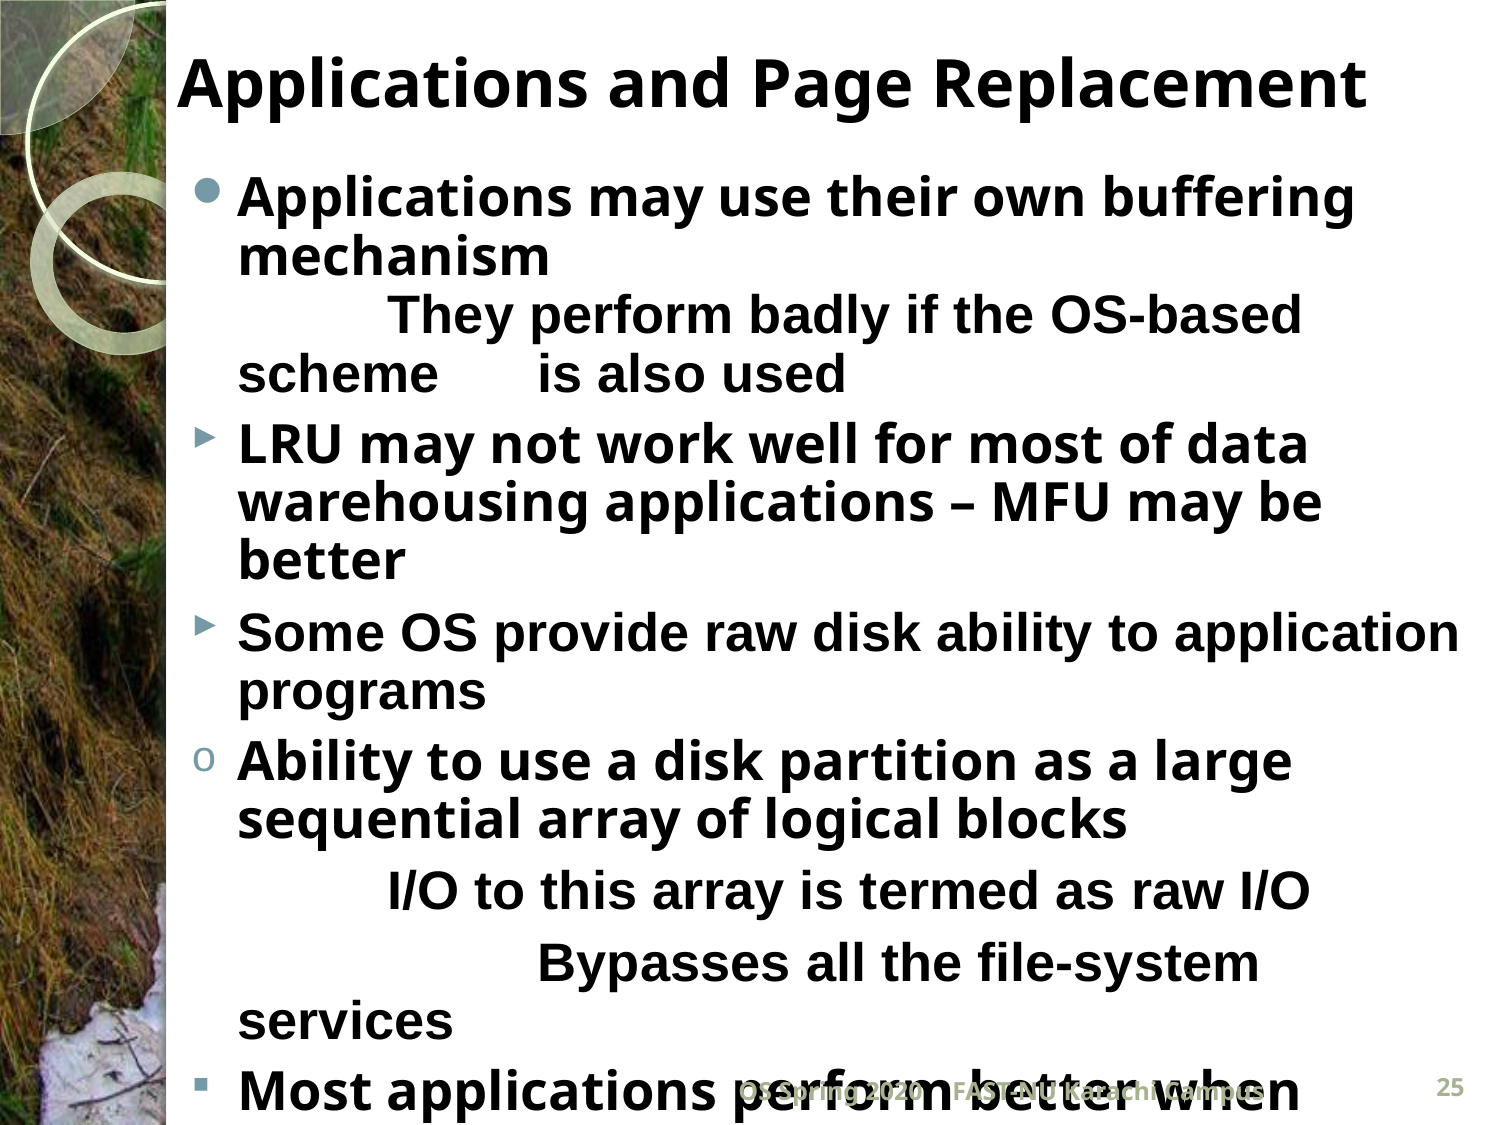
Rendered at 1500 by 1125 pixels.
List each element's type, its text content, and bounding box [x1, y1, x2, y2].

footer FAST-NU Karachi Campus [937, 1034, 1413, 1113]
list Applications may use their own buffering mechanism They perform badly if the OS-based scheme is also used LRU may not work well for most of data warehousing applications – MFU may be better Some OS provide raw disk ability to application programs Ability to use a disk partition as a large sequential array of logical blocks I/O to this array is termed as raw I/O Bypasses all the file-system services Most applications perform better when regular file-system services are used [162, 162, 1500, 1051]
picture [53, 241, 160, 332]
picture [136, 0, 166, 4]
slide_number 25 [1413, 1034, 1488, 1113]
slide_number OS Spring 2020 [587, 1034, 937, 1113]
title Applications and Page Replacement [162, 24, 1500, 138]
picture [62, 195, 160, 280]
picture [0, 134, 166, 1125]
picture [32, 13, 160, 207]
